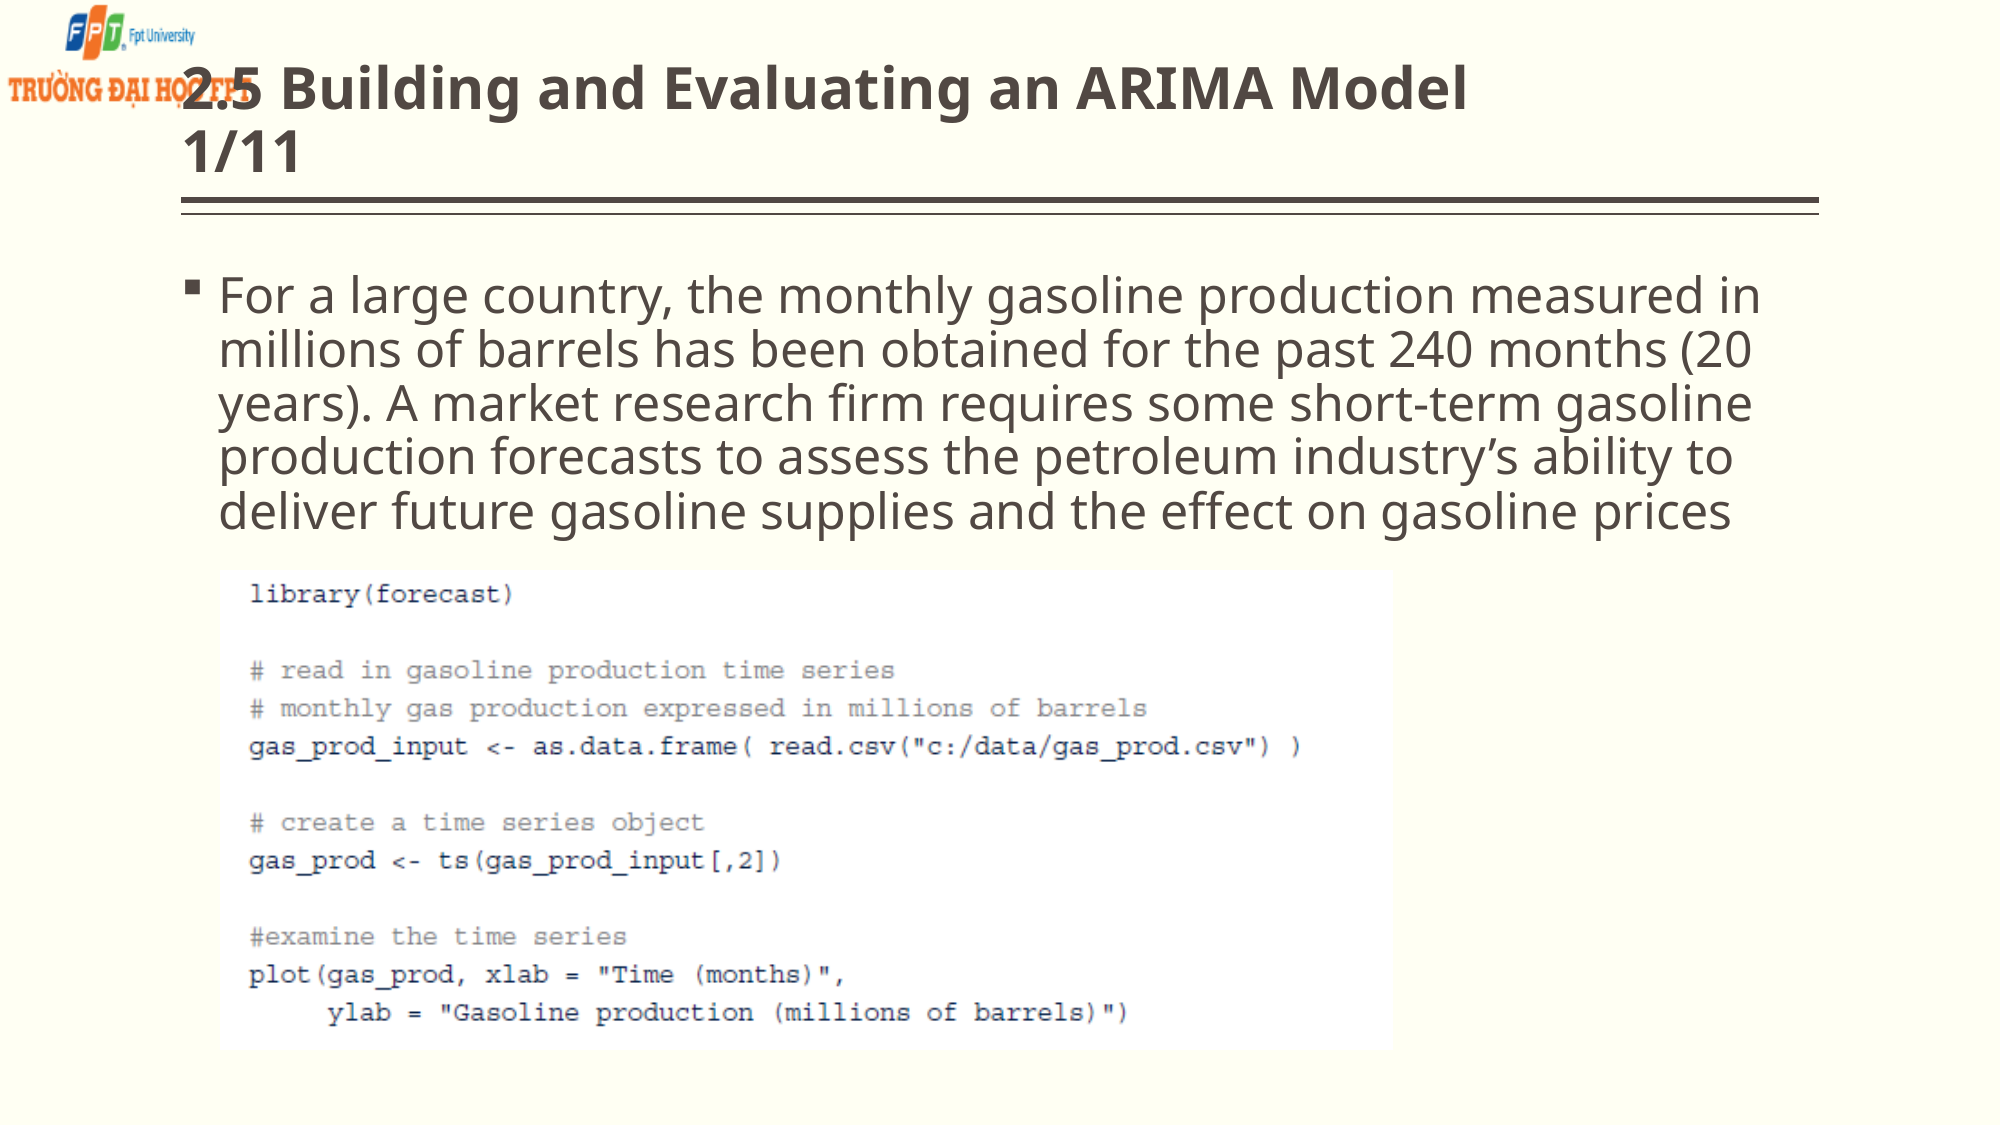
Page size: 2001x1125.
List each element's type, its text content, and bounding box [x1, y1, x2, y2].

title 2.5 Building and Evaluating an ARIMA Model 1/11 [181, 12, 1819, 193]
picture [0, 0, 272, 122]
list For a large country, the monthly gasoline production measured in millions of barrels has been obtained for the past 240 months (20 years). A market research firm requires some short-term gasoline production forecasts to assess the petroleum industry’s ability to deliver future gasoline supplies and the effect on gasoline prices [181, 262, 1819, 1013]
picture [220, 570, 1393, 1050]
